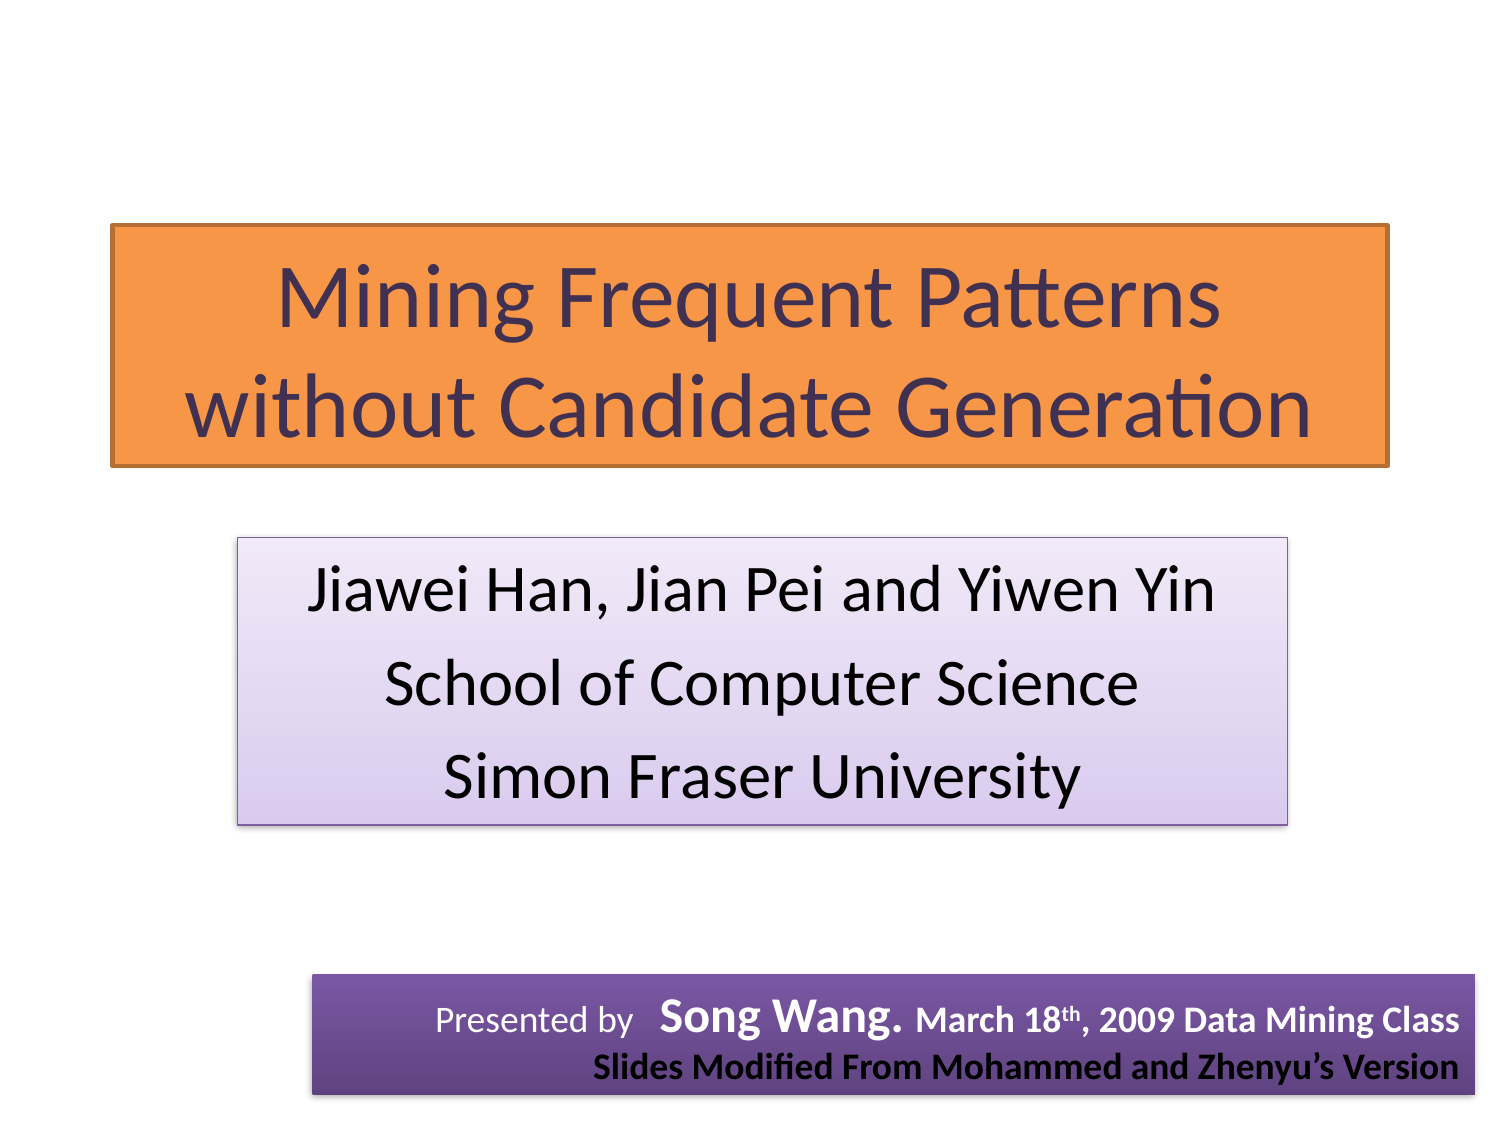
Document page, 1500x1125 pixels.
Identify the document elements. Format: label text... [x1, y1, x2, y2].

text_box Presented by Song Wang. March 18th, 2009 Data Mining Class Slides Modified From Mohammed and Zhenyu’s Version [312, 974, 1475, 1095]
title Mining Frequent Patterns without Candidate Generation [110, 223, 1390, 468]
subtitle Jiawei Han, Jian Pei and Yiwen Yin School of Computer Science Simon Fraser University [237, 537, 1288, 826]
